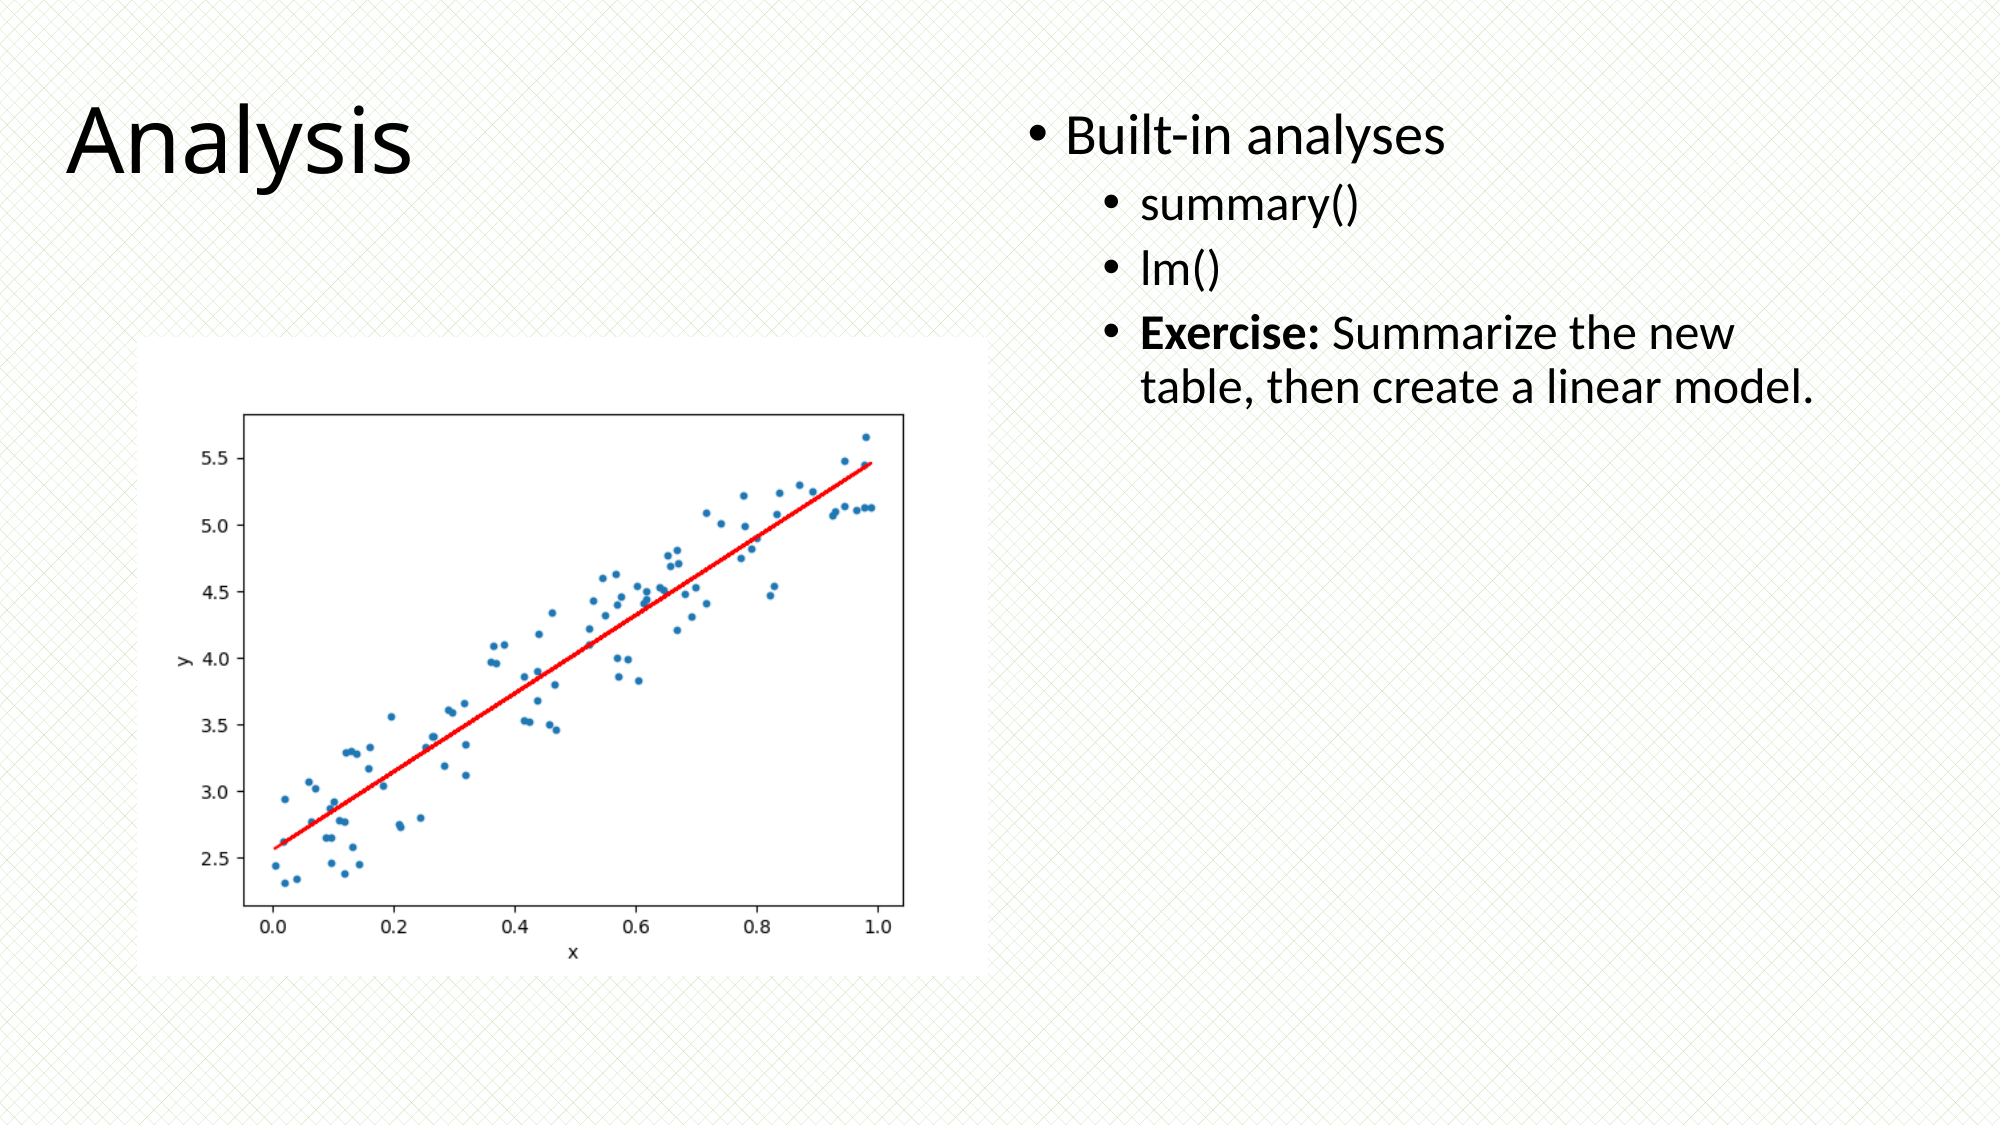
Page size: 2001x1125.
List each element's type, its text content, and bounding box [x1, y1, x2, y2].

title Analysis [51, 35, 1777, 253]
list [137, 337, 988, 976]
list Built-in analyses summary() lm() Exercise: Summarize the new table, then create a linear model. [1012, 96, 1863, 1101]
